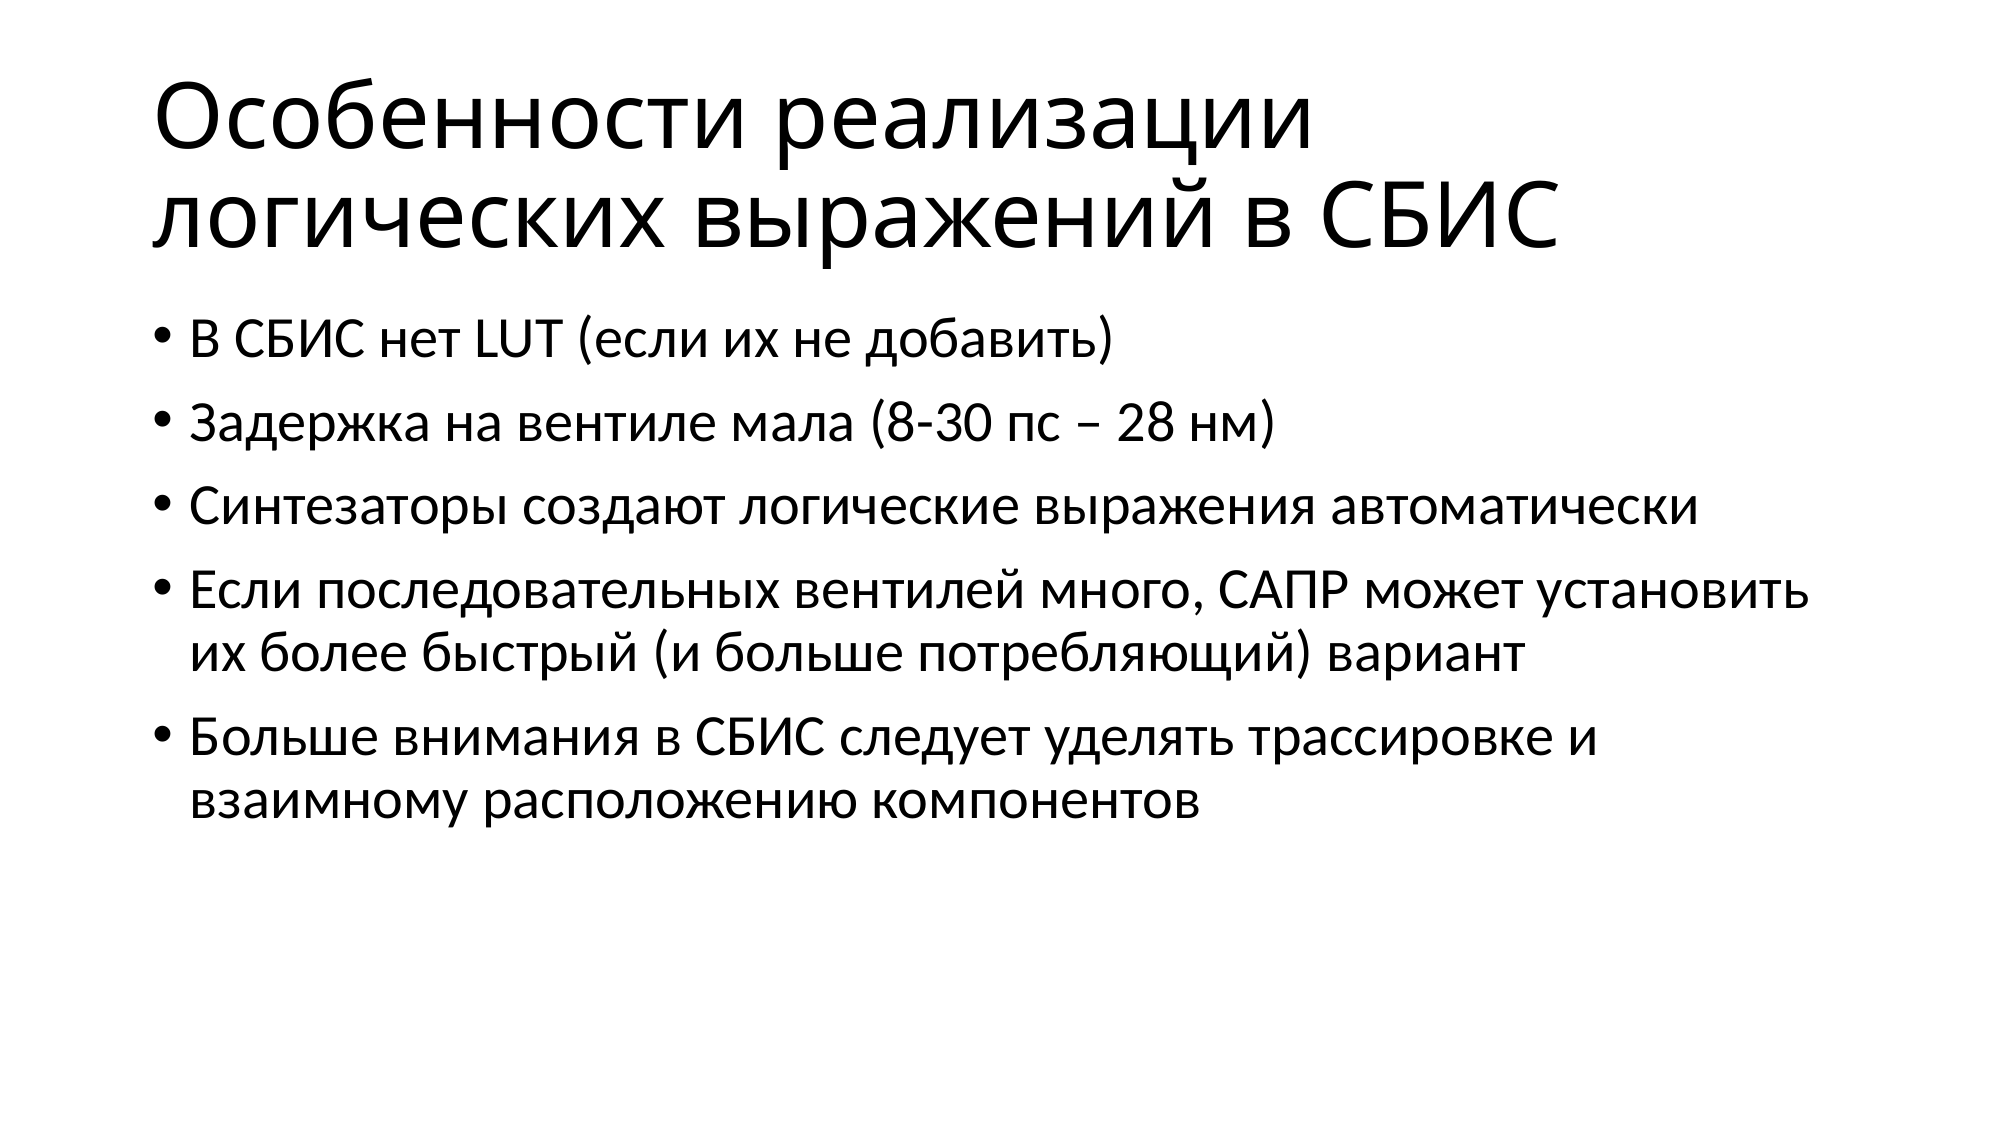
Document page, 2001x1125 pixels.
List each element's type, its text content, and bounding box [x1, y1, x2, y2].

list В СБИС нет LUT (если их не добавить) Задержка на вентиле мала (8-30 пс – 28 нм) Синтезаторы создают логические выражения автоматически Если последовательных вентилей много, САПР может установить их более быстрый (и больше потребляющий) вариант Больше внимания в СБИС следует уделять трассировке и взаимному расположению компонентов [137, 299, 1863, 1014]
title Особенности реализации логических выражений в СБИС [137, 59, 1863, 278]
